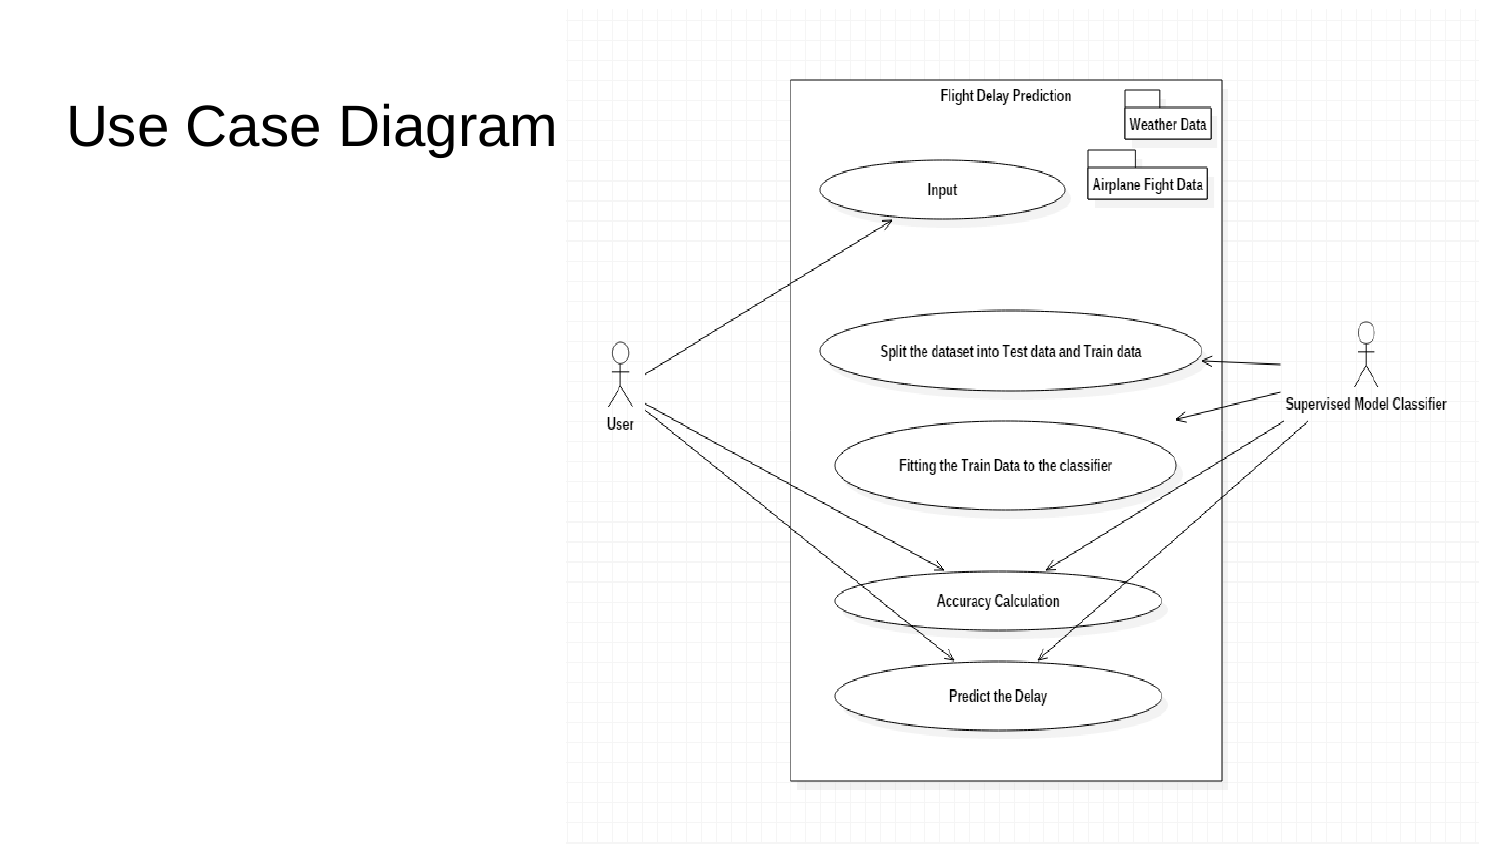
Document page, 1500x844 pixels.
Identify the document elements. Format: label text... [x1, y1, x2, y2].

picture [566, 9, 1479, 844]
title Use Case Diagram [51, 72, 561, 167]
